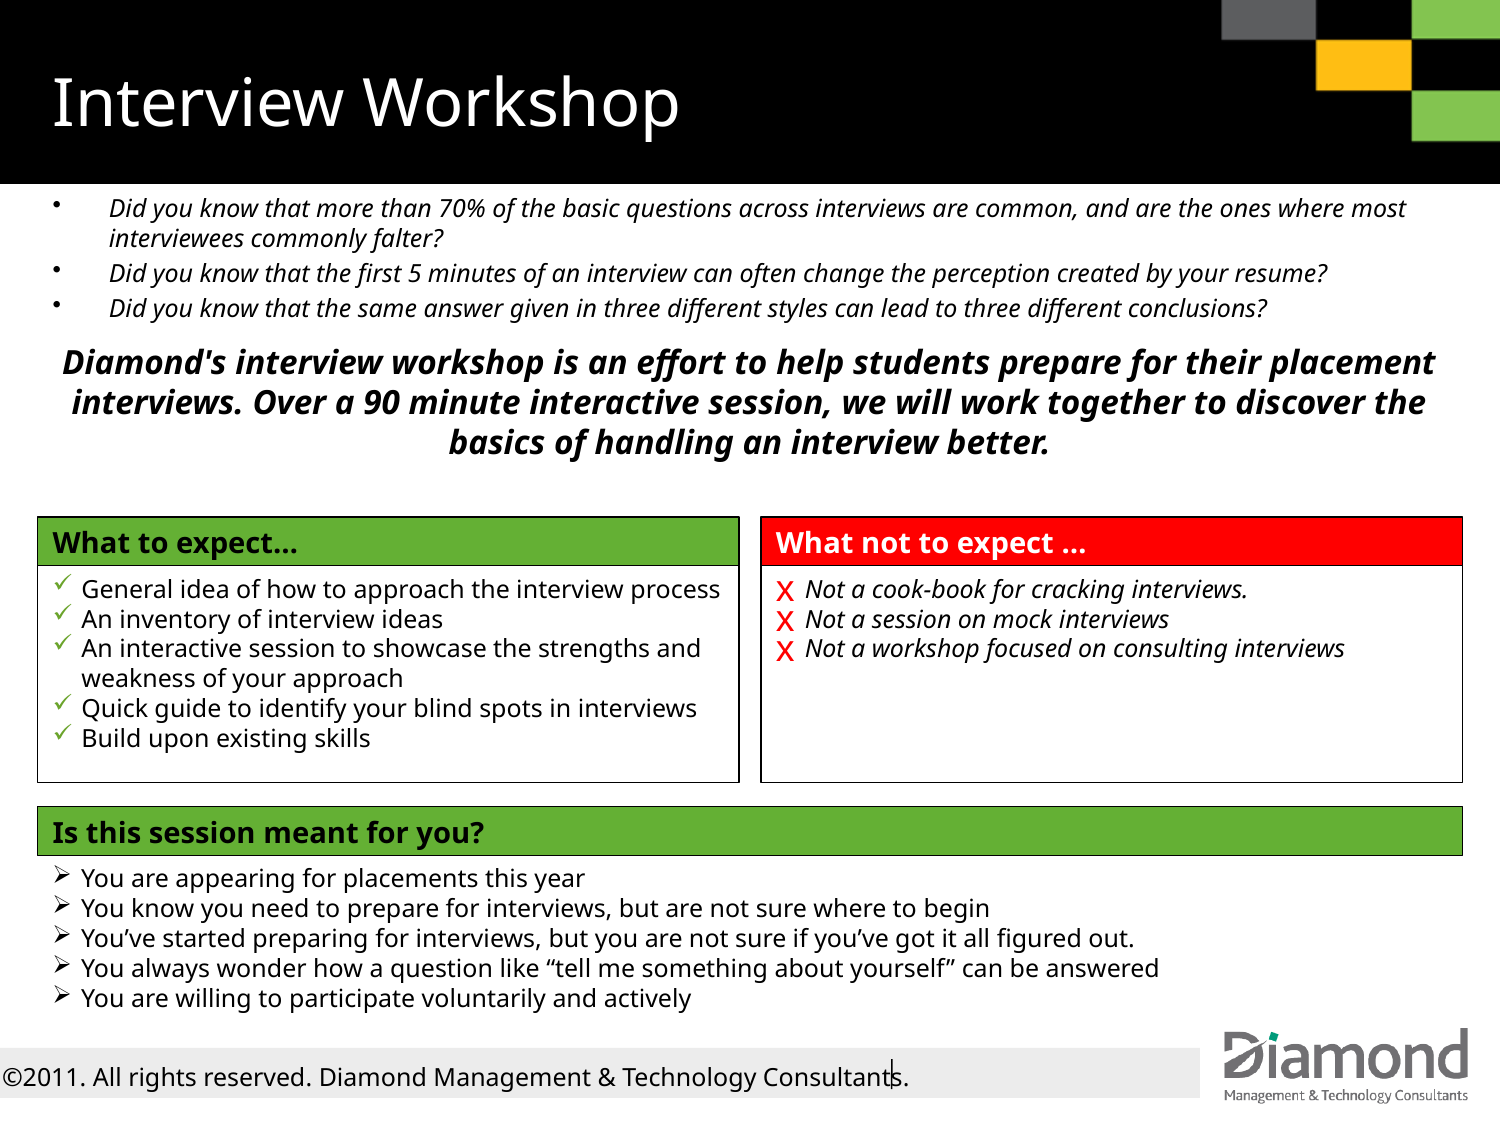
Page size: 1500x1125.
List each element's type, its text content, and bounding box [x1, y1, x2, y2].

text_box Is this session meant for you? [37, 806, 1463, 856]
text_box General idea of how to approach the interview process An inventory of interview ideas An interactive session to showcase the strengths and weakness of your approach Quick guide to identify your blind spots in interviews Build upon existing skills [37, 566, 740, 783]
text_box What to expect… [37, 516, 740, 566]
text_box Not a cook-book for cracking interviews. Not a session on mock interviews Not a workshop focused on consulting interviews [760, 566, 1463, 783]
picture [0, 0, 1500, 184]
list Did you know that more than 70% of the basic questions across interviews are common, and are the ones where most interviewees commonly falter? Did you know that the first 5 minutes of an interview can often change the perception created by your resume? Did you know that the same answer given in three different styles can lead to three different conclusions? Diamond's interview workshop is an effort to help students prepare for their placement interviews. Over a 90 minute interactive session, we will work together to discover the basics of handling an interview better. [37, 185, 1463, 478]
picture [1224, 1028, 1468, 1104]
text_box What not to expect … [760, 516, 1463, 566]
text_box You are appearing for placements this year You know you need to prepare for interviews, but are not sure where to begin You’ve started preparing for interviews, but you are not sure if you’ve got it all figured out. You always wonder how a question like “tell me something about yourself” can be answered You are willing to participate voluntarily and actively [37, 856, 1463, 1020]
title Interview Workshop [37, 49, 1388, 151]
